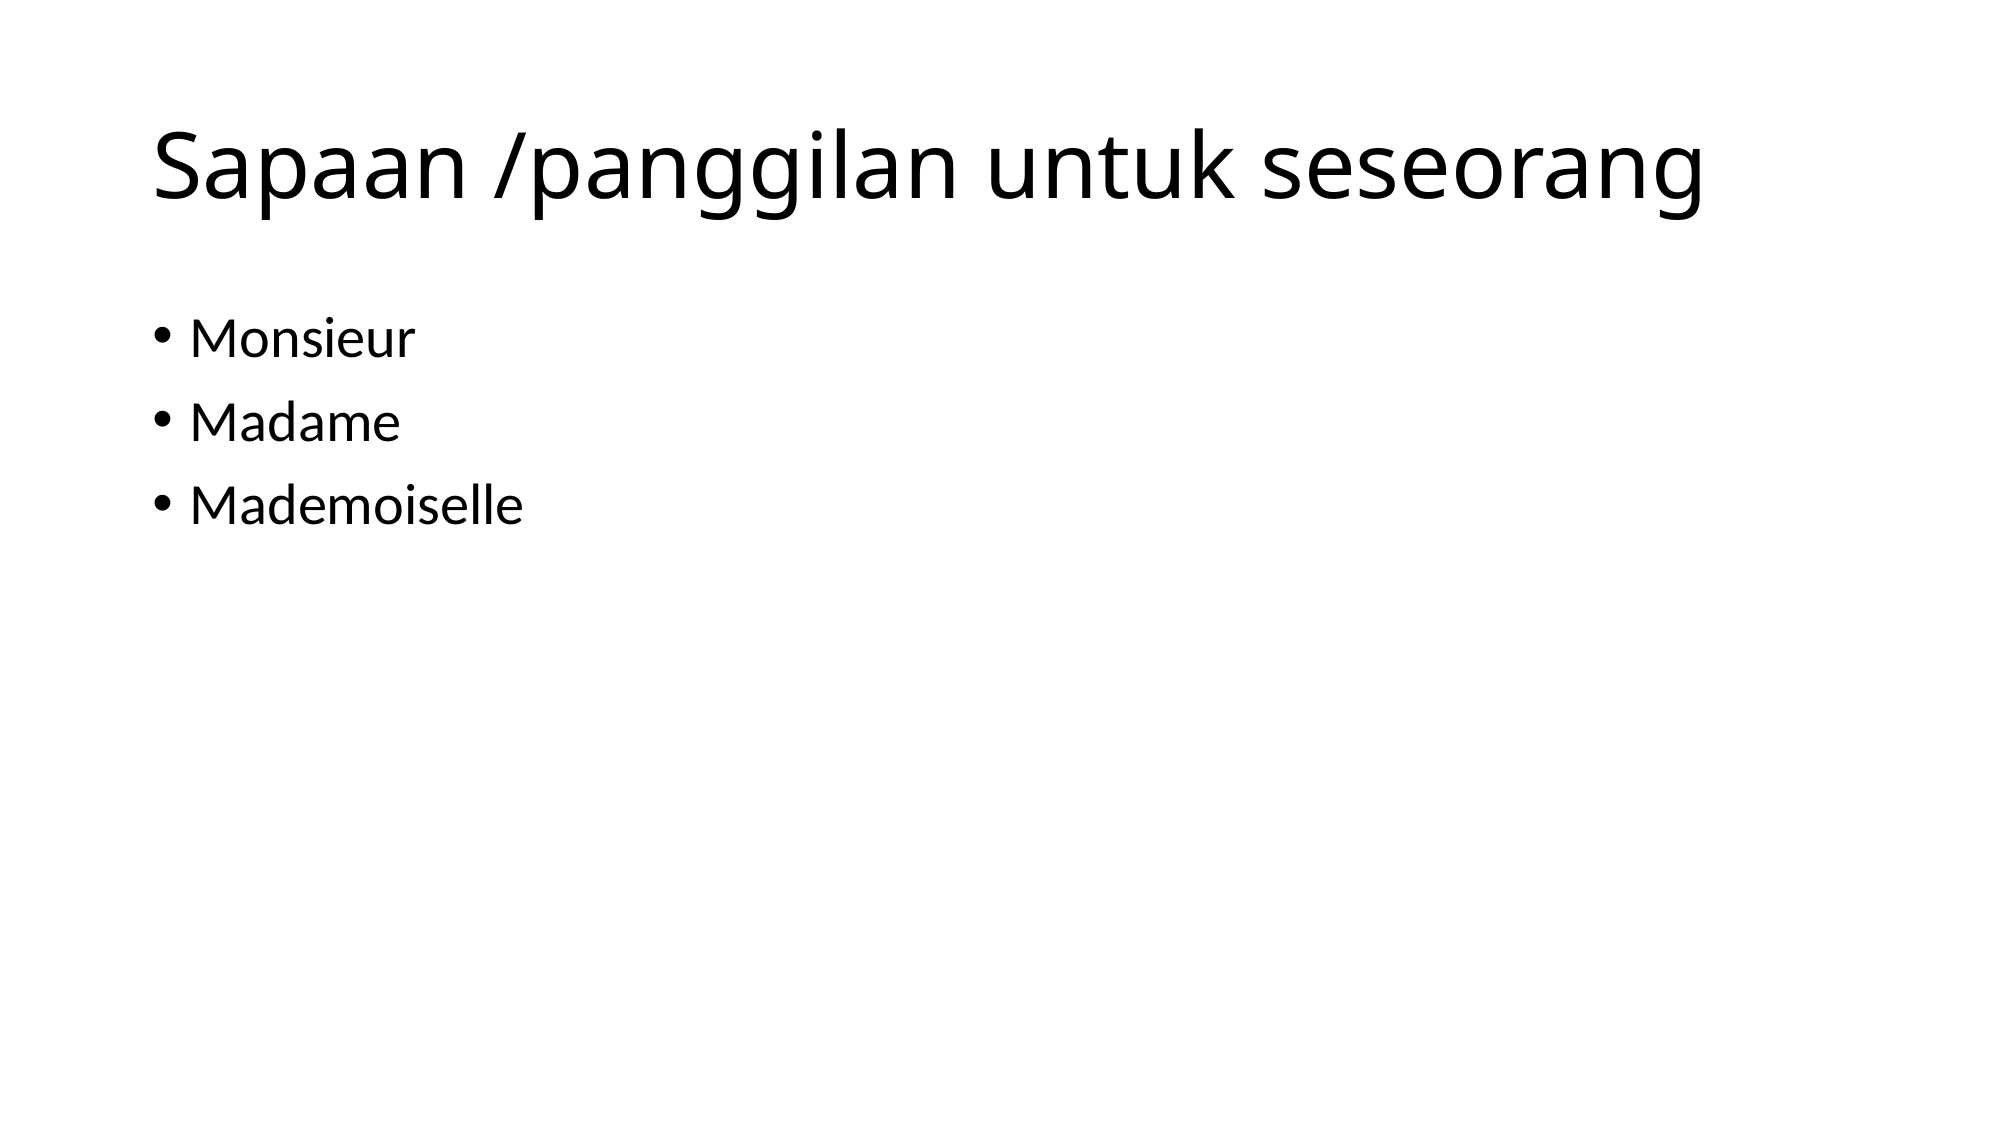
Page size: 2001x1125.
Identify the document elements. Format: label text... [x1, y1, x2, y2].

list Monsieur Madame Mademoiselle [137, 299, 1863, 1014]
title Sapaan /panggilan untuk seseorang [137, 59, 1863, 278]
